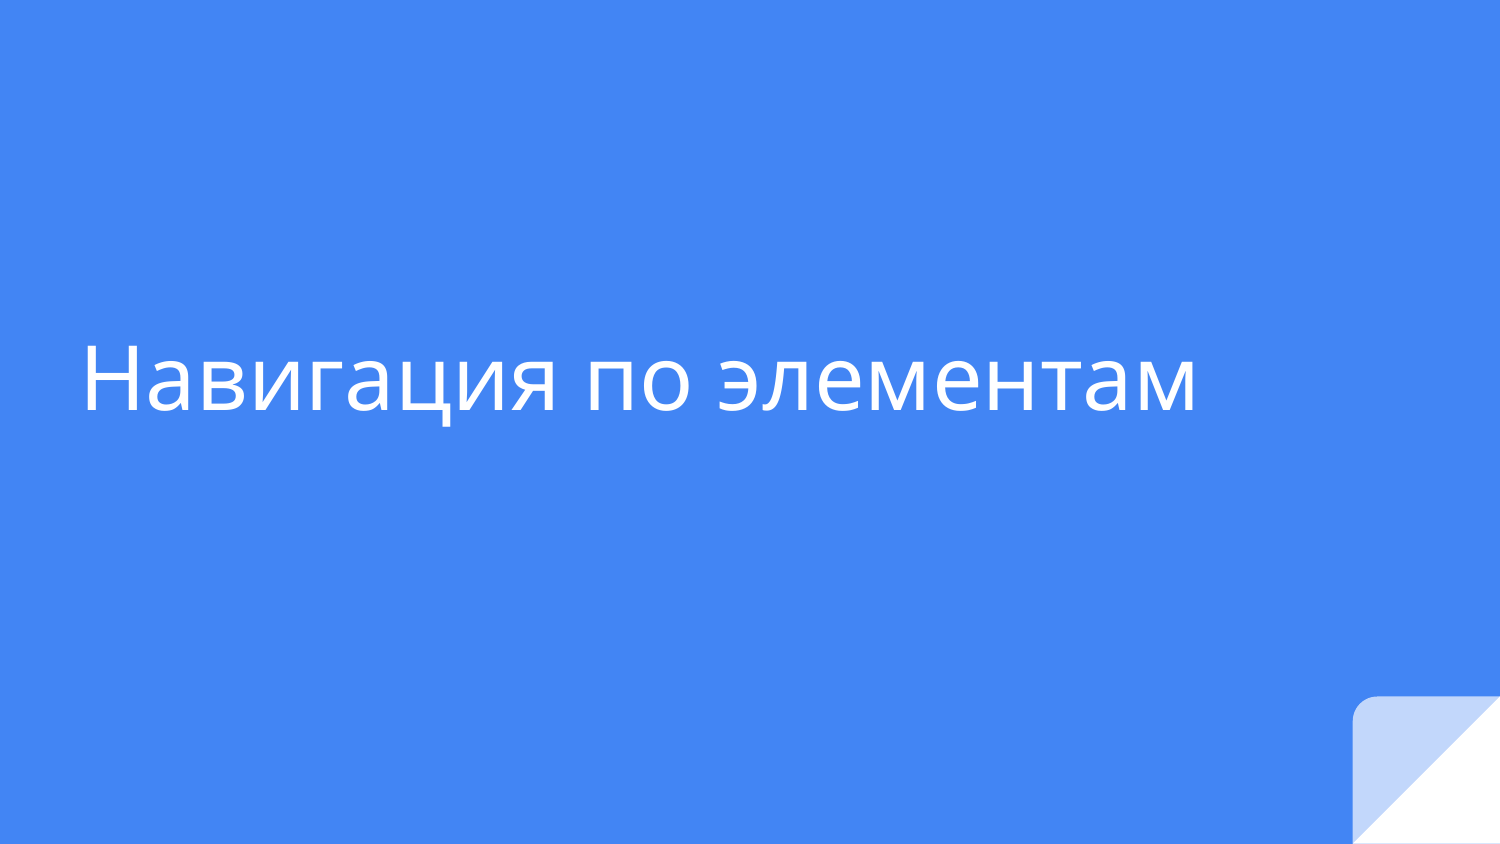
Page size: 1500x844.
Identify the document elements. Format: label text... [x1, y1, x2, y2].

title Навигация по элементам [64, 298, 1413, 452]
